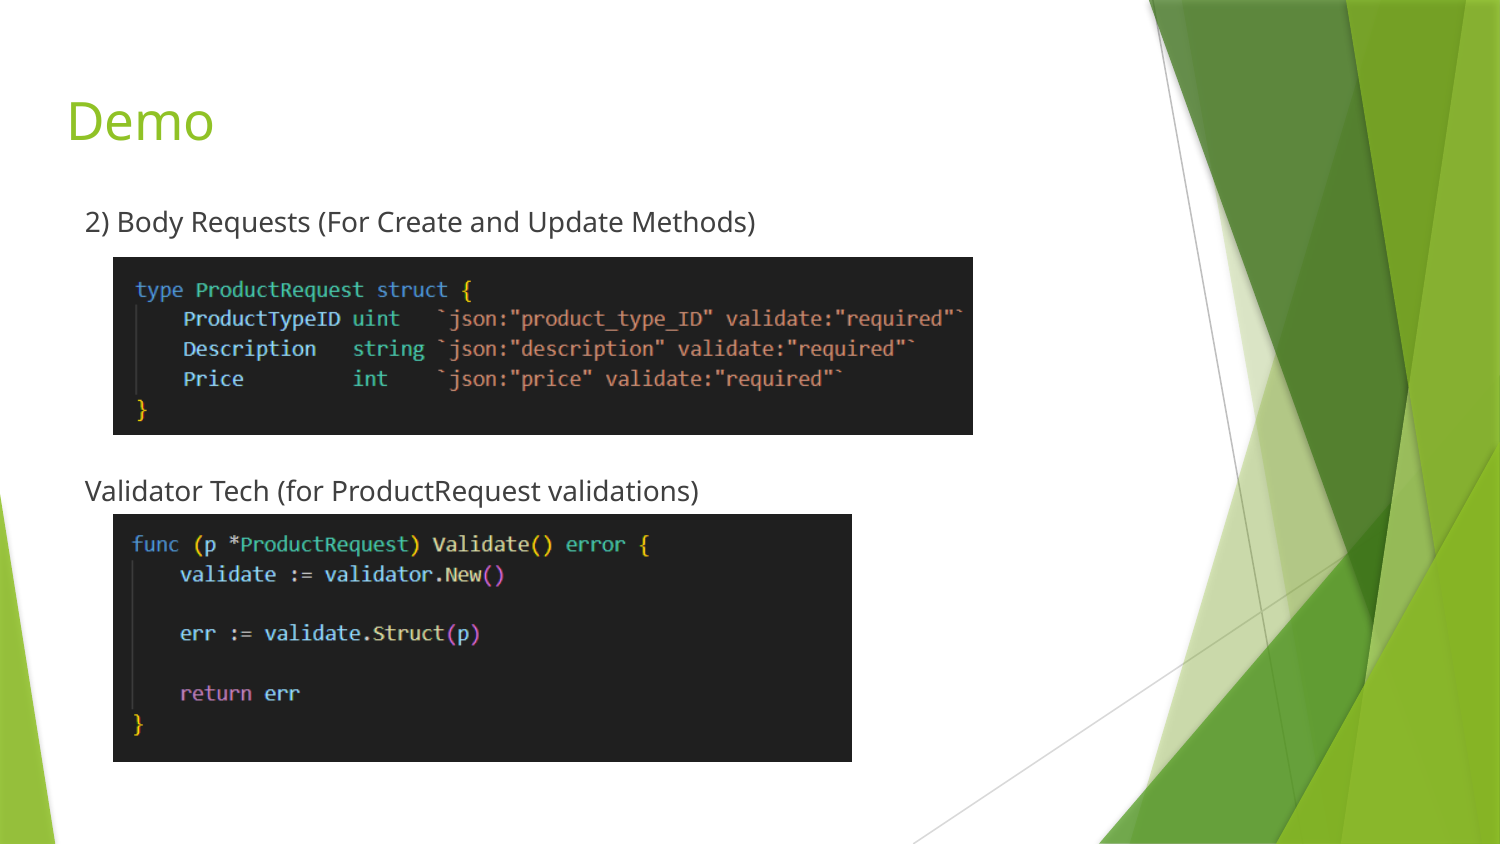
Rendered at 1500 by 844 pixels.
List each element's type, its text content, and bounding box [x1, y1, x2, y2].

picture [113, 513, 852, 763]
list 2) Body Requests (For Create and Update Methods) Validator Tech (for ProductRequest validations) [51, 189, 1449, 750]
title Demo [51, 72, 1449, 167]
picture [113, 256, 974, 436]
